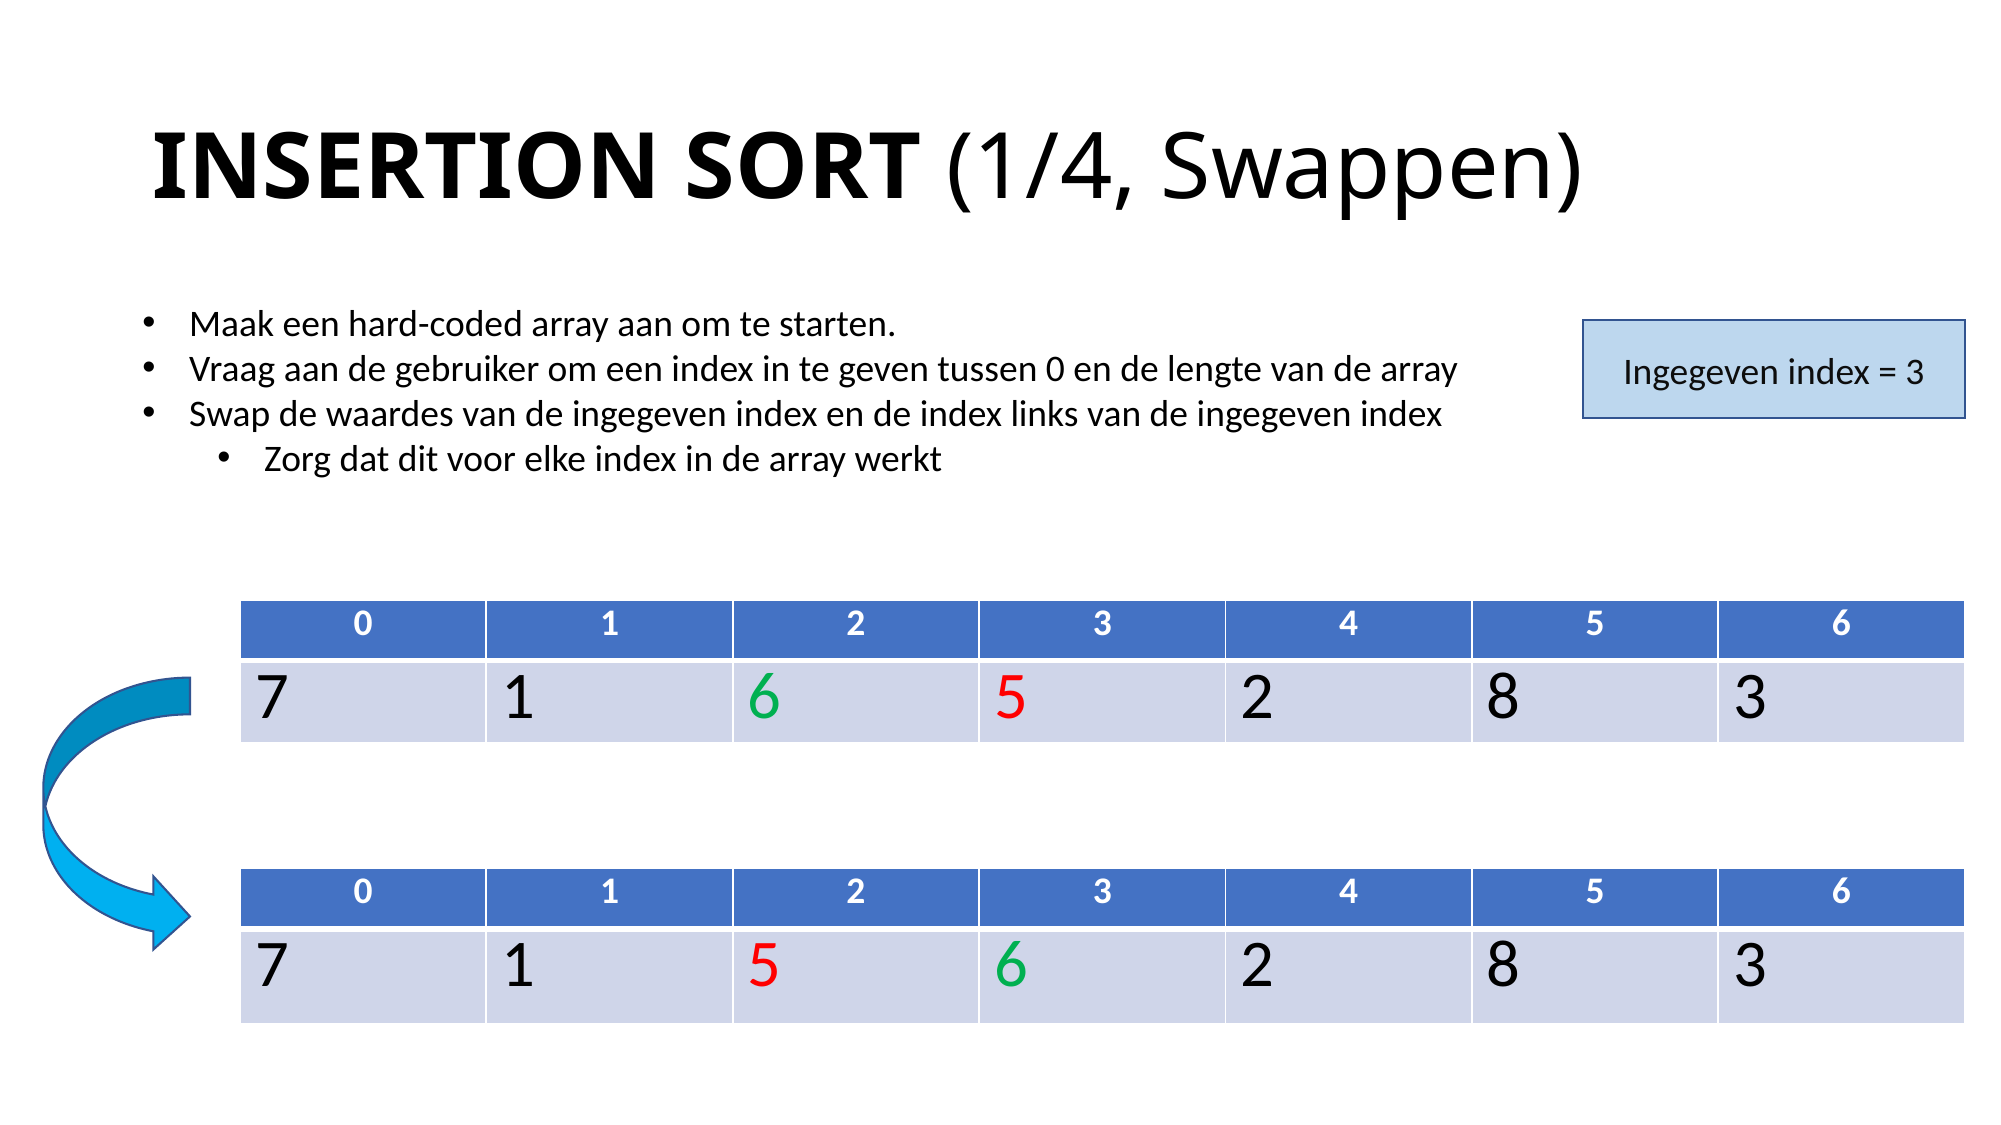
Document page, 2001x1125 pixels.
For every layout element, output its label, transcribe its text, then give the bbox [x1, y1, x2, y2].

text_box [42, 676, 192, 952]
table_header 5 [1473, 601, 1717, 658]
table_cell 5 [980, 663, 1225, 742]
table_header 0 [241, 869, 485, 926]
table_cell 8 [1473, 932, 1717, 1023]
text_box Maak een hard-coded array aan om te starten. Vraag aan de gebruiker om een index in te geven tussen 0 en de lengte van de array Swap de waardes van de ingegeven index en de index links van de ingegeven index Zorg dat dit voor elke index in de array werkt [127, 291, 1775, 487]
table_header 1 [487, 869, 732, 926]
table_cell 1 [487, 663, 732, 742]
table_header 5 [1473, 869, 1717, 926]
table_header 2 [734, 601, 978, 658]
table_header 4 [1226, 601, 1471, 658]
table_header 1 [487, 601, 732, 658]
text_box Ingegeven index = 3 [1582, 319, 1966, 419]
table_cell 6 [734, 663, 978, 742]
table_cell 6 [980, 932, 1225, 1023]
table_cell 1 [487, 932, 732, 1023]
table_cell 2 [1226, 663, 1471, 742]
table_header 4 [1226, 869, 1471, 926]
table_header 6 [1719, 601, 1964, 658]
table_cell 2 [1226, 932, 1471, 1023]
table_header 3 [980, 869, 1225, 926]
table_cell 5 [734, 932, 978, 1023]
table_header 6 [1719, 869, 1964, 926]
table_header 2 [734, 869, 978, 926]
table_cell 7 [241, 663, 485, 742]
table_cell 3 [1719, 663, 1964, 742]
table_header 0 [241, 601, 485, 658]
table_cell 3 [1719, 932, 1964, 1023]
title INSERTION SORT (1/4, Swappen) [137, 59, 1863, 278]
table_cell 7 [241, 932, 485, 1023]
table_cell 8 [1473, 663, 1717, 742]
table_header 3 [980, 601, 1225, 658]
